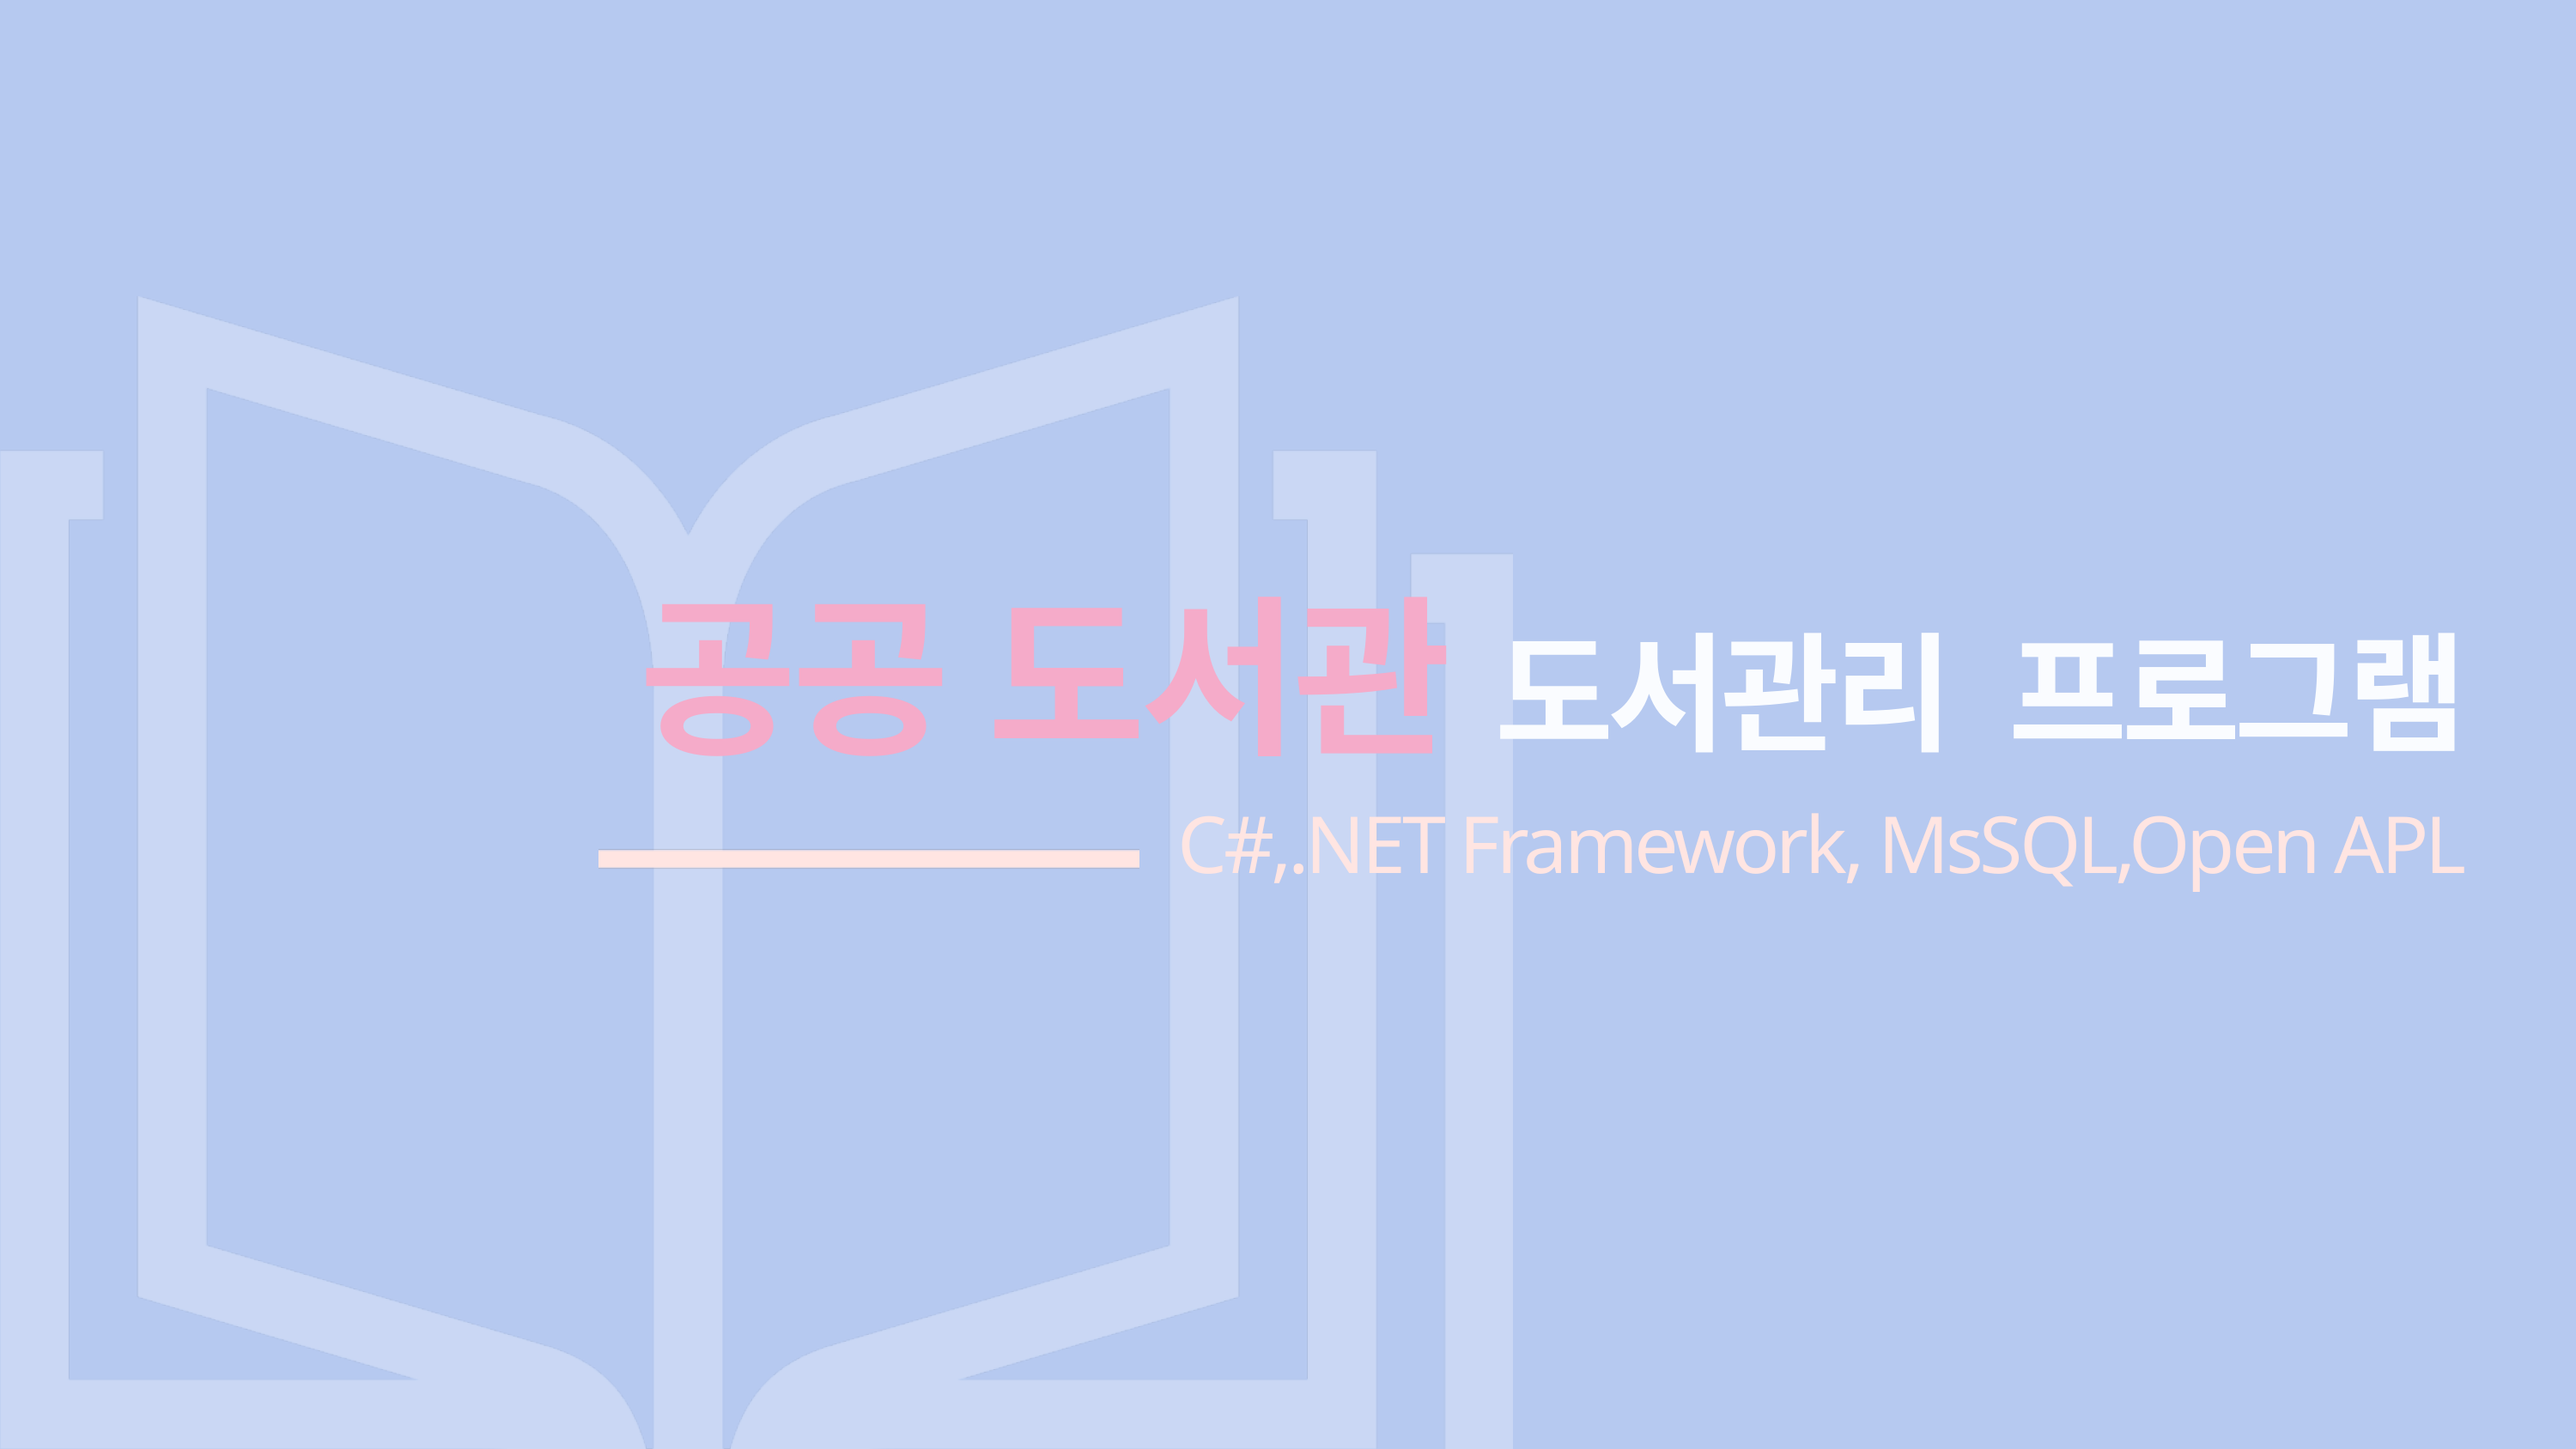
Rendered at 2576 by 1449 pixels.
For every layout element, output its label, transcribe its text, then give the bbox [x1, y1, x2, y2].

text_box 공공 도서관 도서관리 프로그램 [1516, 563, 2480, 788]
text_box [598, 823, 1139, 894]
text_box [0, 296, 1513, 1449]
text_box C#,.NET Framework, MsSQL,Open APL [1516, 788, 2480, 943]
